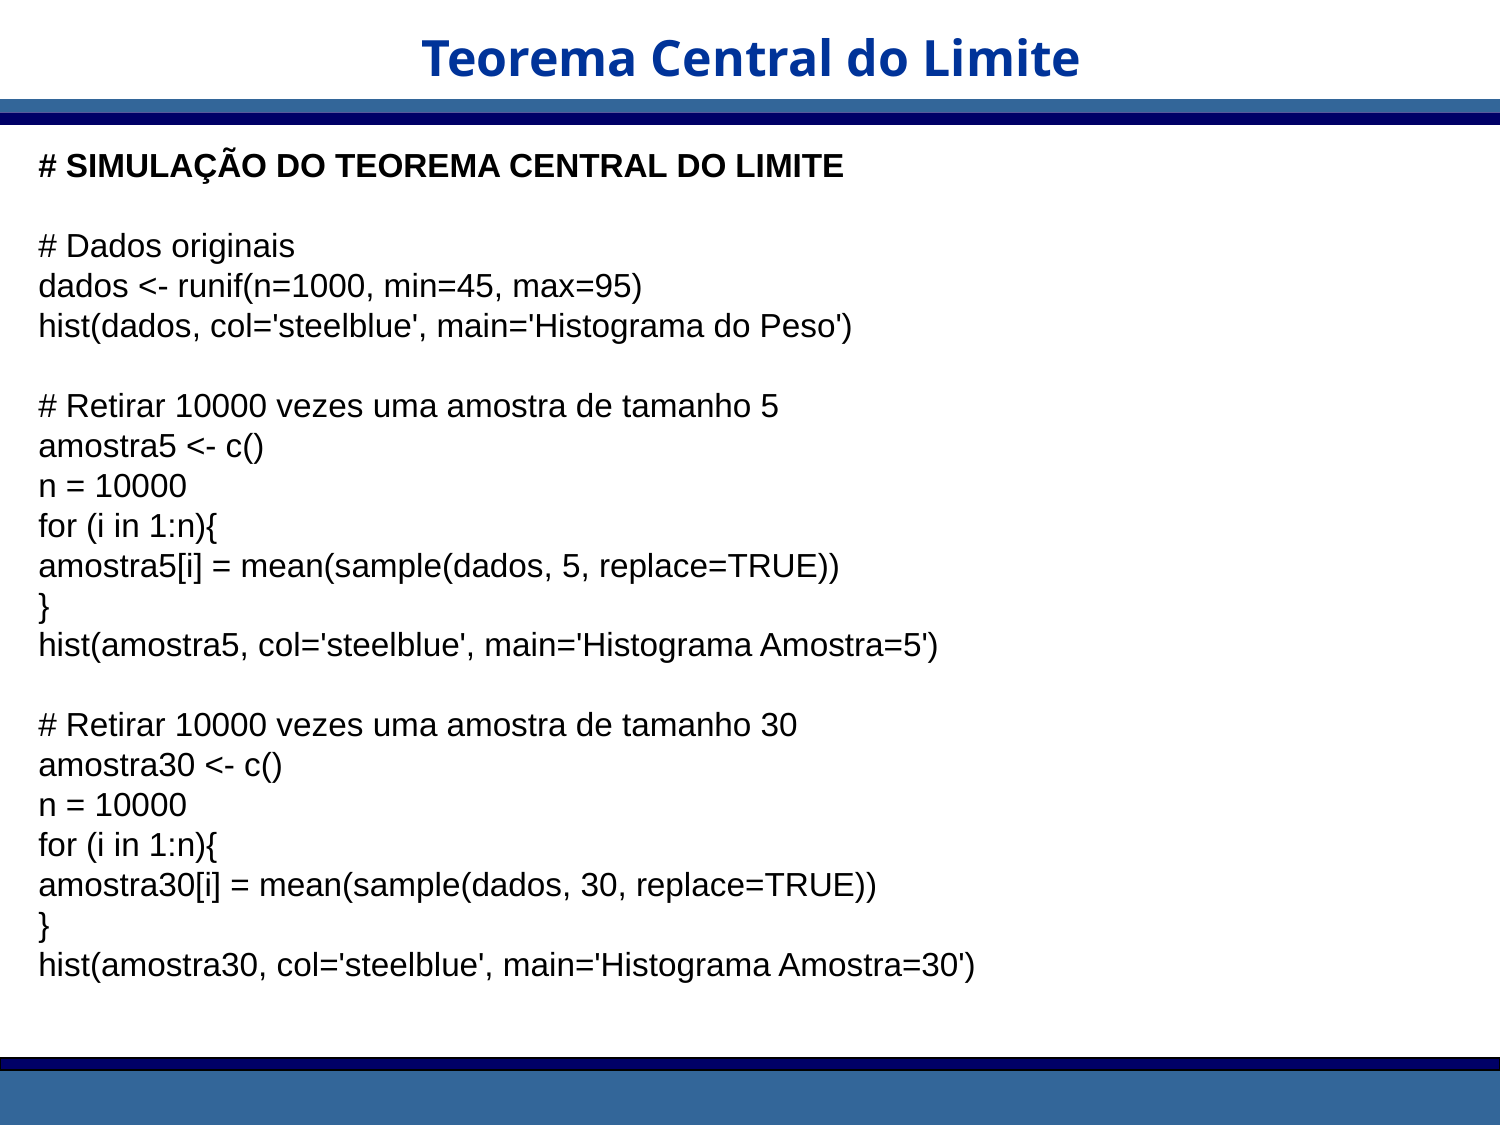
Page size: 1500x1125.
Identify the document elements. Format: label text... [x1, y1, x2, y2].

text_box # SIMULAÇÃO DO TEOREMA CENTRAL DO LIMITE # Dados originais dados <- runif(n=1000, min=45, max=95) hist(dados, col='steelblue', main='Histograma do Peso') # Retirar 10000 vezes uma amostra de tamanho 5 amostra5 <- c() n = 10000 for (i in 1:n){ amostra5[i] = mean(sample(dados, 5, replace=TRUE)) } hist(amostra5, col='steelblue', main='Histograma Amostra=5') # Retirar 10000 vezes uma amostra de tamanho 30 amostra30 <- c() n = 10000 for (i in 1:n){ amostra30[i] = mean(sample(dados, 30, replace=TRUE)) } hist(amostra30, col='steelblue', main='Histograma Amostra=30') [23, 137, 1117, 991]
text_box Teorema Central do Limite [76, 19, 1427, 95]
